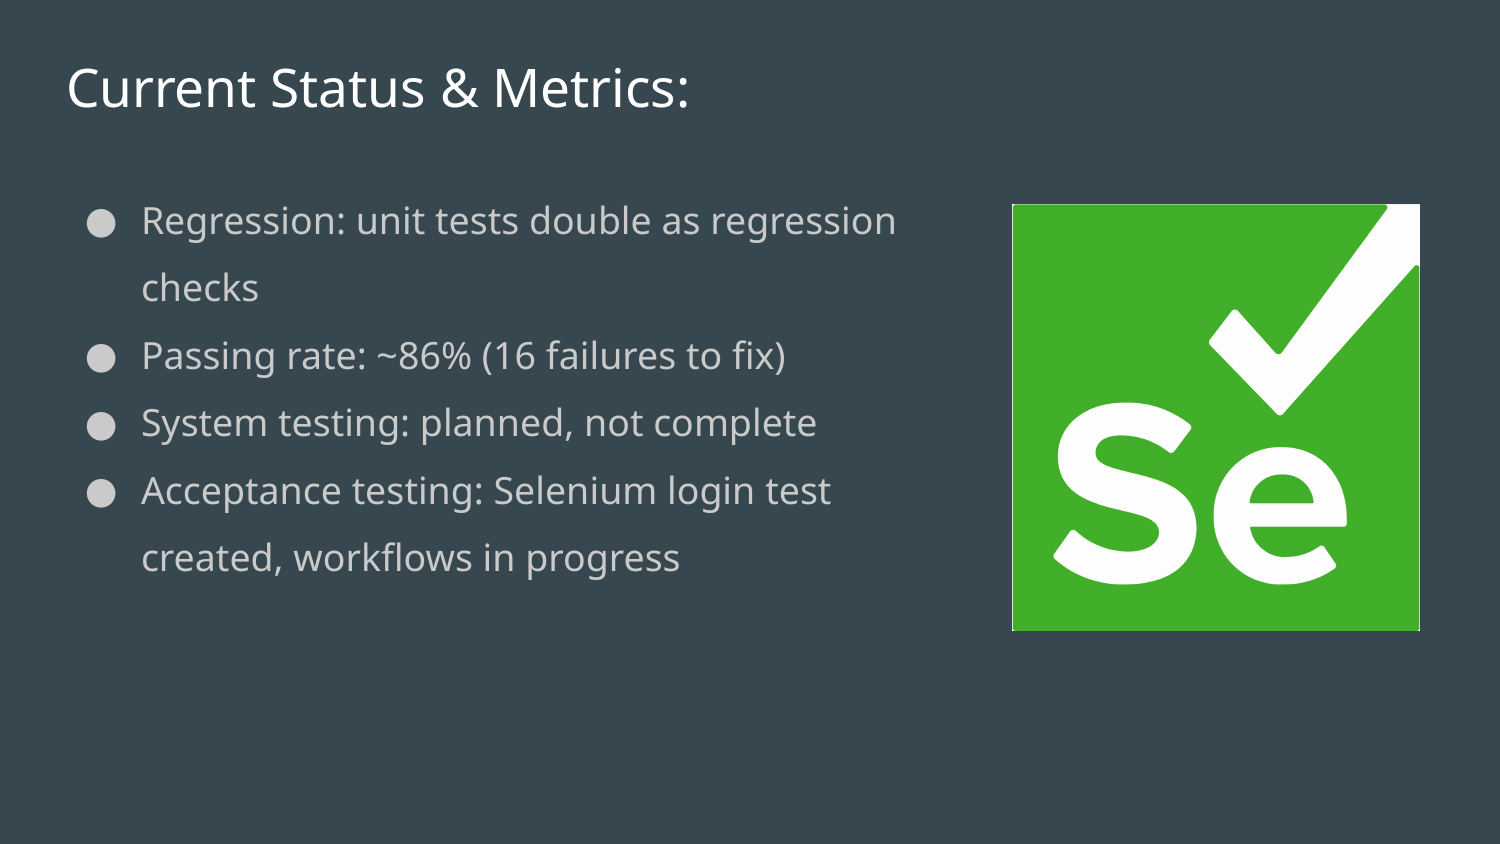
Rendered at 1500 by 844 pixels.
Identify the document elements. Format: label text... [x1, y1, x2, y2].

title Current Status & Metrics: [51, 39, 1449, 134]
picture [1011, 203, 1421, 631]
list Regression: unit tests double as regression checks Passing rate: ~86% (16 failures to fix) System testing: planned, not complete Acceptance testing: Selenium login test created, workflows in progress [51, 159, 942, 801]
